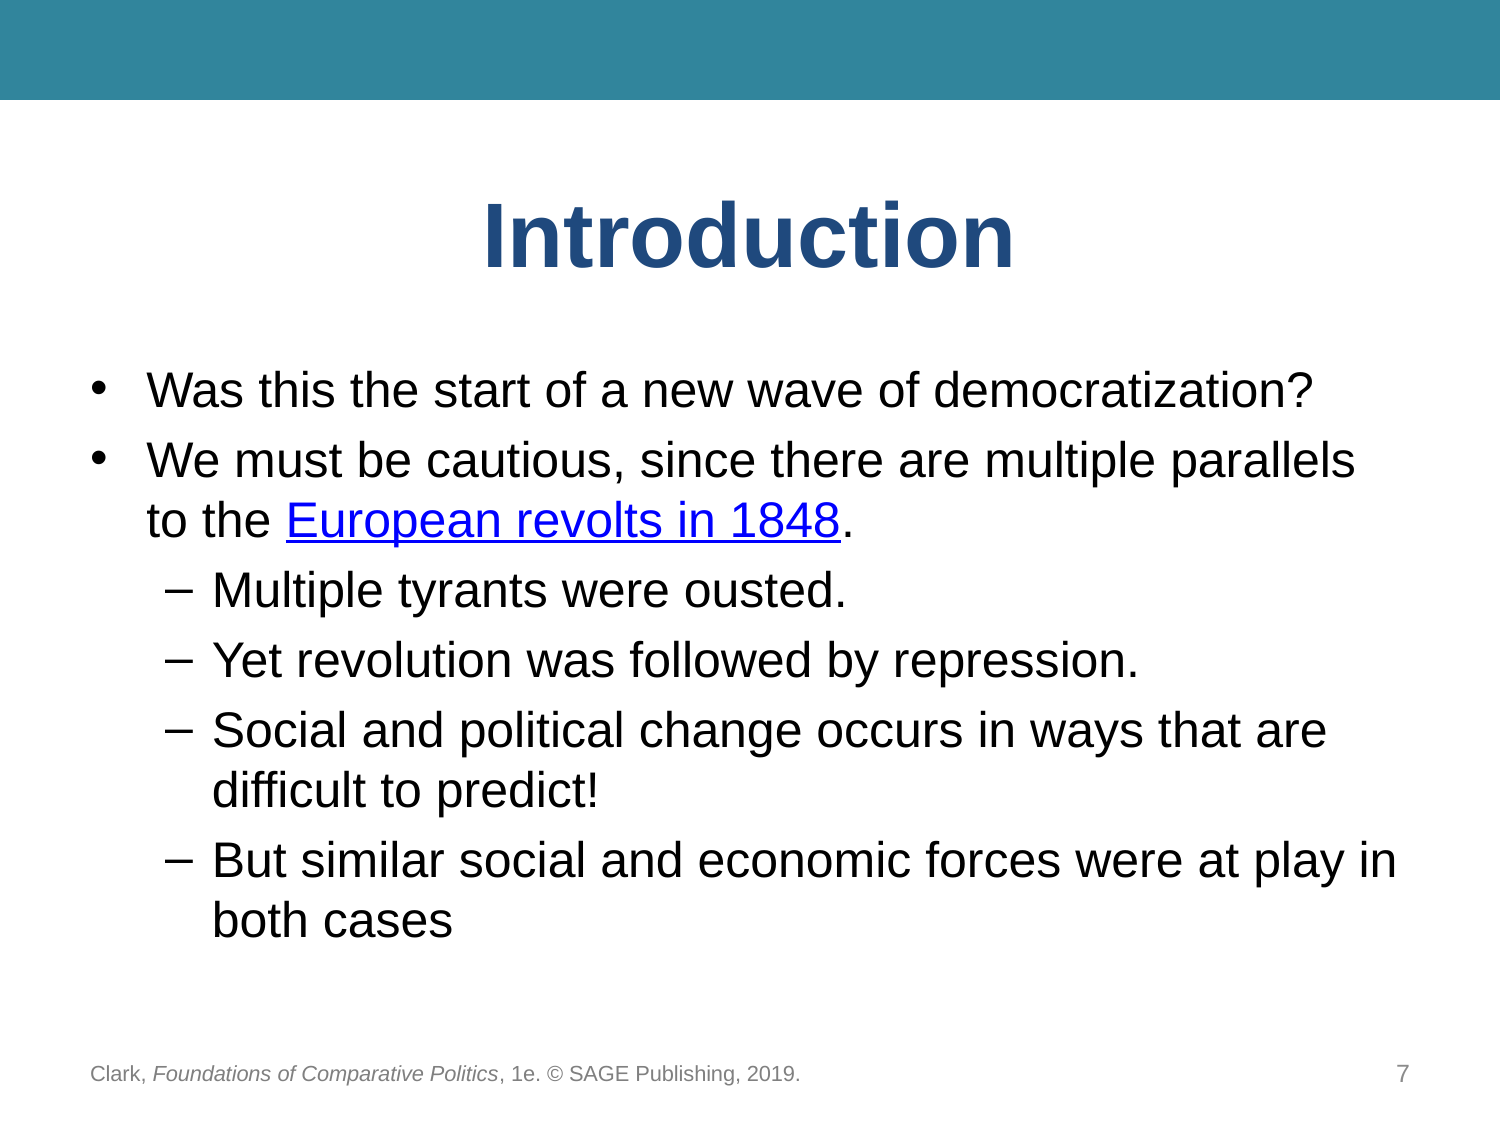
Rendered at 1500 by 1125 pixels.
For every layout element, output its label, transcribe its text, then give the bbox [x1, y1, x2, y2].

footer Clark, Foundations of Comparative Politics, 1e. © SAGE Publishing, 2019. [75, 1042, 1313, 1103]
title Introduction [75, 137, 1425, 325]
slide_number 7 [1350, 1042, 1425, 1103]
list Was this the start of a new wave of democratization? We must be cautious, since there are multiple parallels to the European revolts in 1848. Multiple tyrants were ousted. Yet revolution was followed by repression. Social and political change occurs in ways that are difficult to predict! But similar social and economic forces were at play in both cases [75, 350, 1425, 1005]
